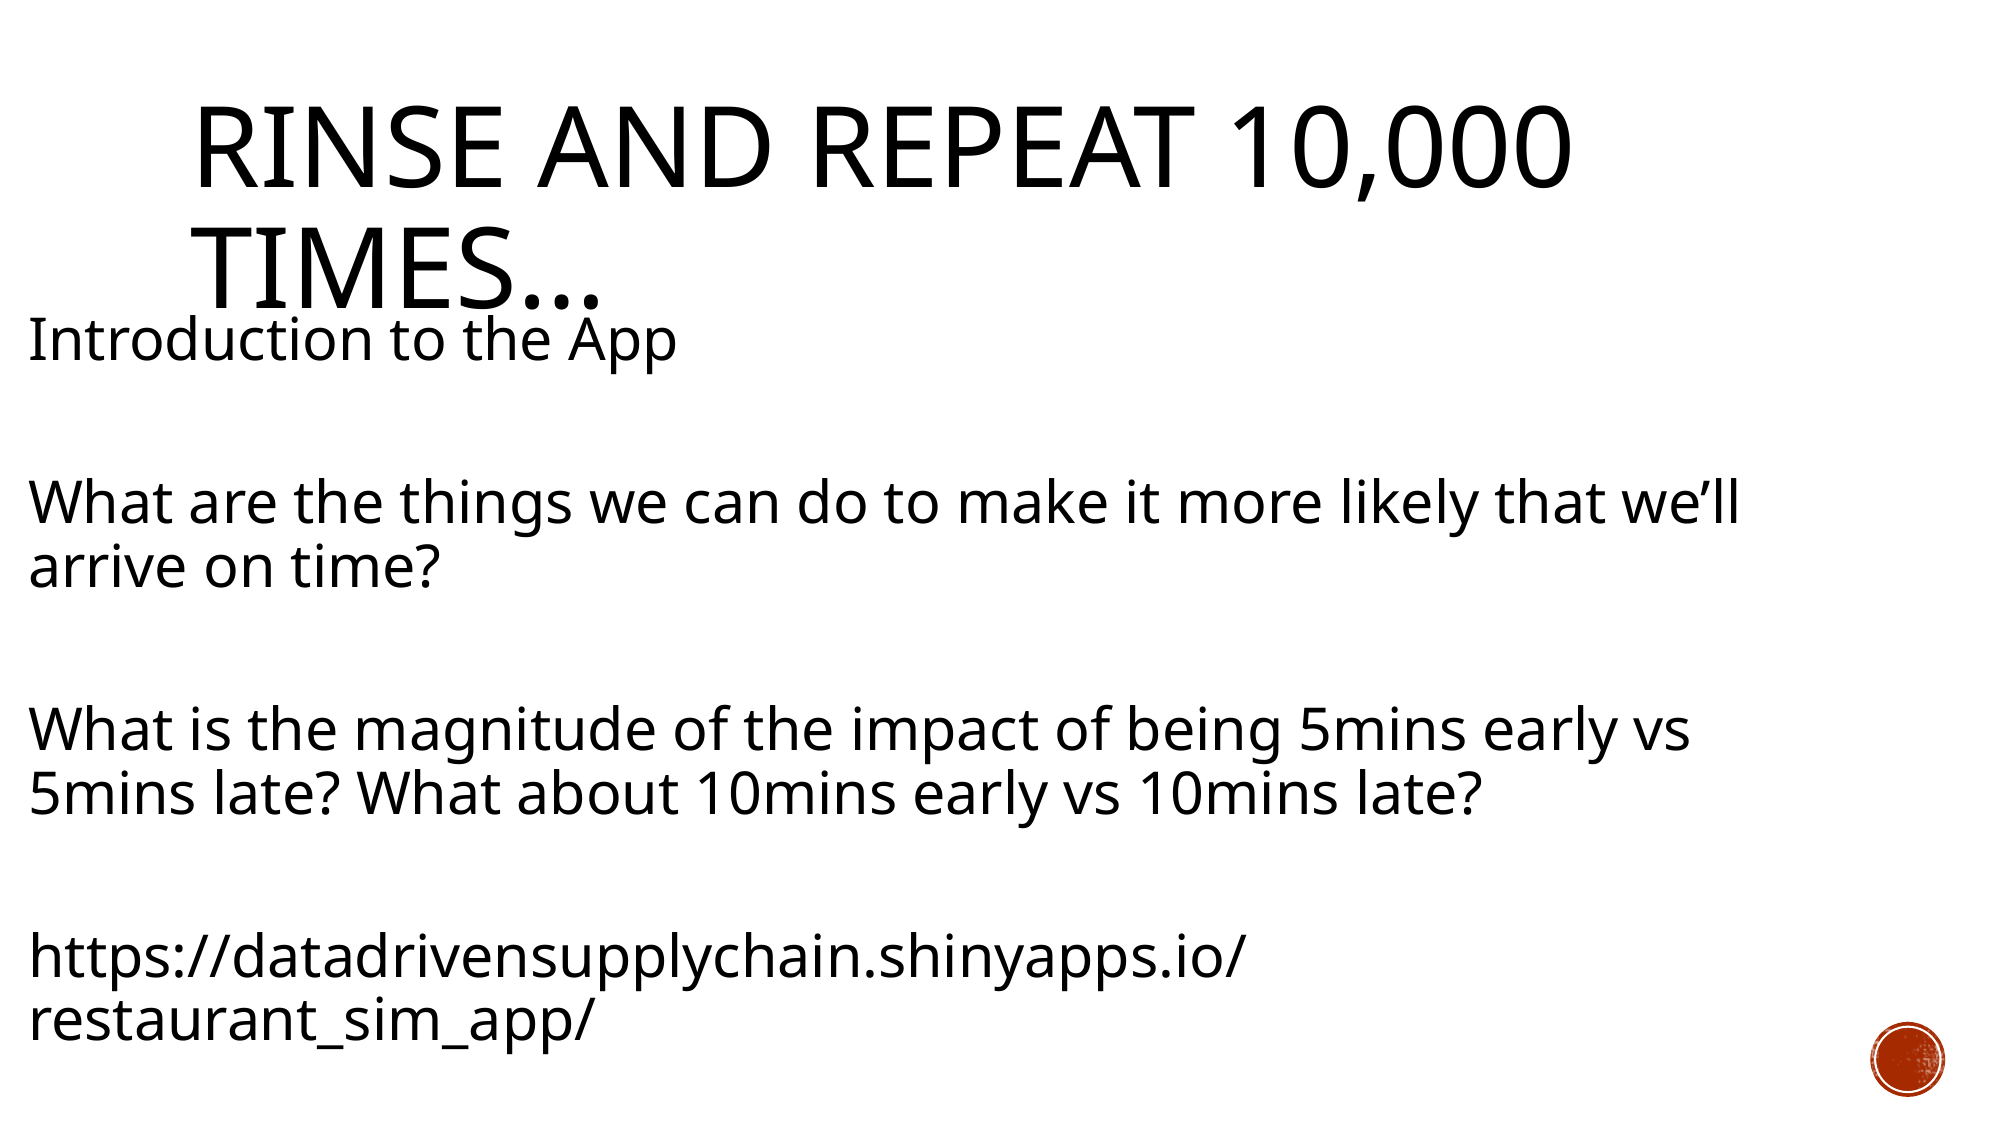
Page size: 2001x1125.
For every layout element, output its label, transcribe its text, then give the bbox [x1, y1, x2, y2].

title Rinse and Repeat 10,000 Times… [175, 79, 1826, 344]
list Introduction to the App What are the things we can do to make it more likely that we’ll arrive on time? What is the magnitude of the impact of being 5mins early vs 5mins late? What about 10mins early vs 10mins late? https://datadrivensupplychain.shinyapps.io/restaurant_sim_app/ [13, 302, 1825, 1065]
